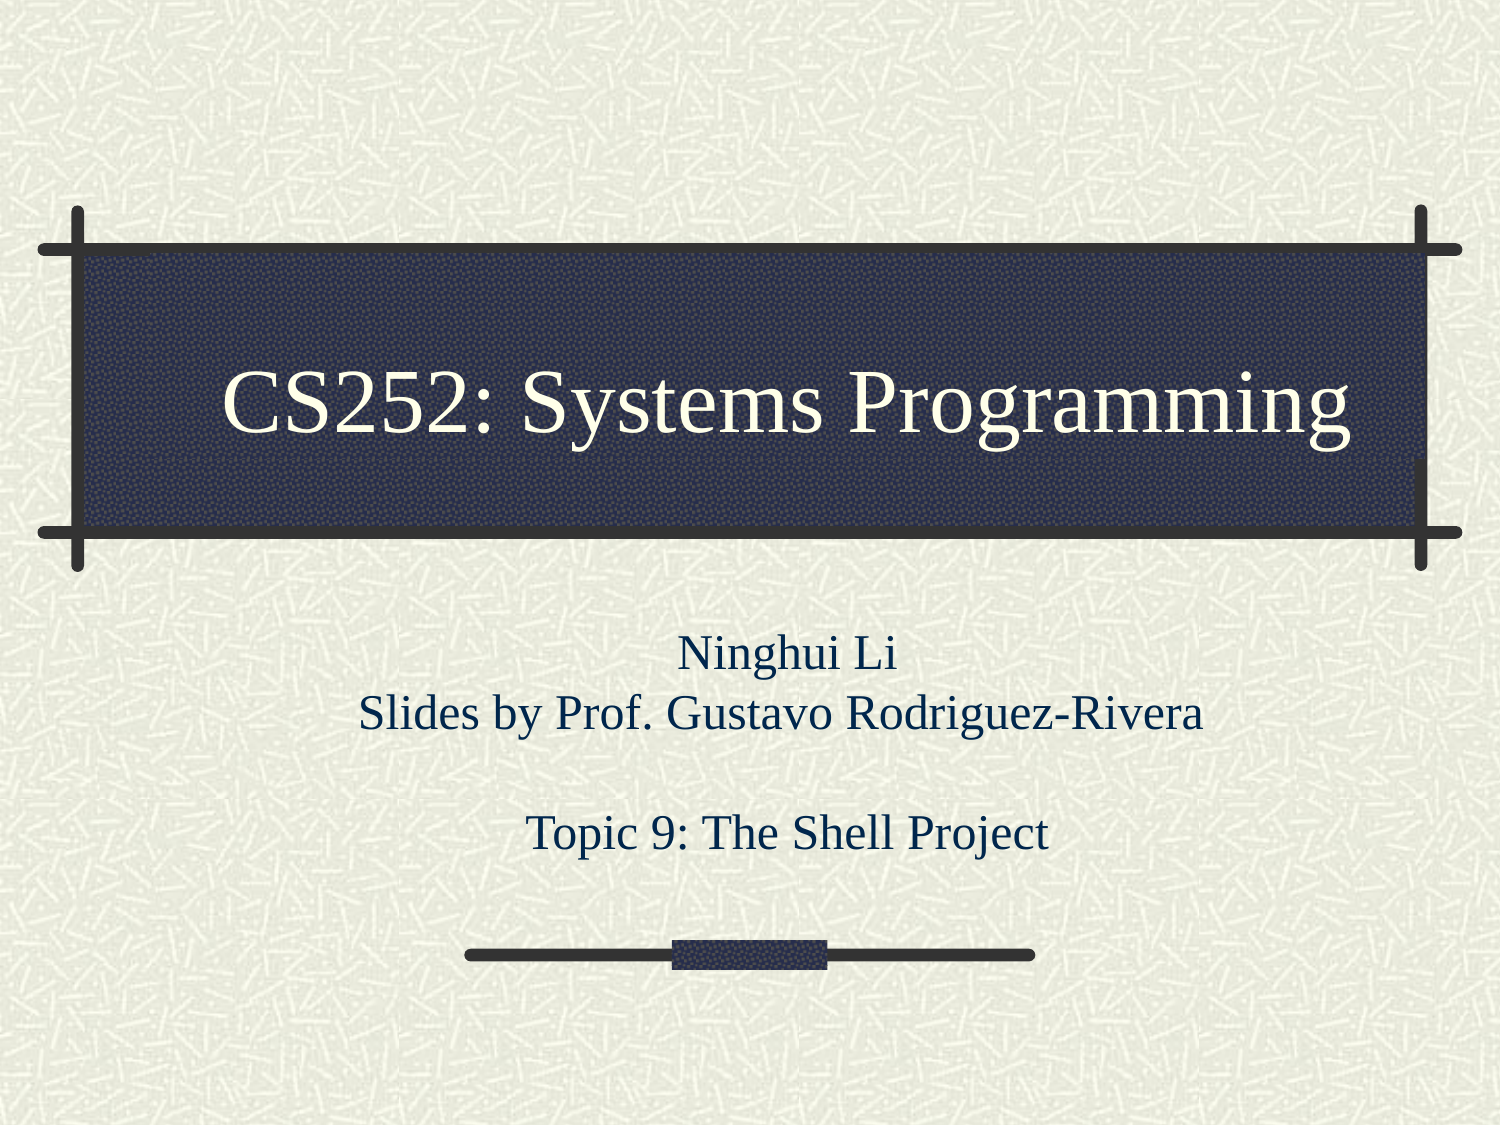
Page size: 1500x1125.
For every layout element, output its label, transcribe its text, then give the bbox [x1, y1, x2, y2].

text_box Ninghui Li Slides by Prof. Gustavo Rodriguez-Rivera Topic 9: The Shell Project [225, 612, 1350, 975]
text_box CS252: Systems Programming [150, 253, 1425, 459]
picture [0, 0, 1500, 1125]
